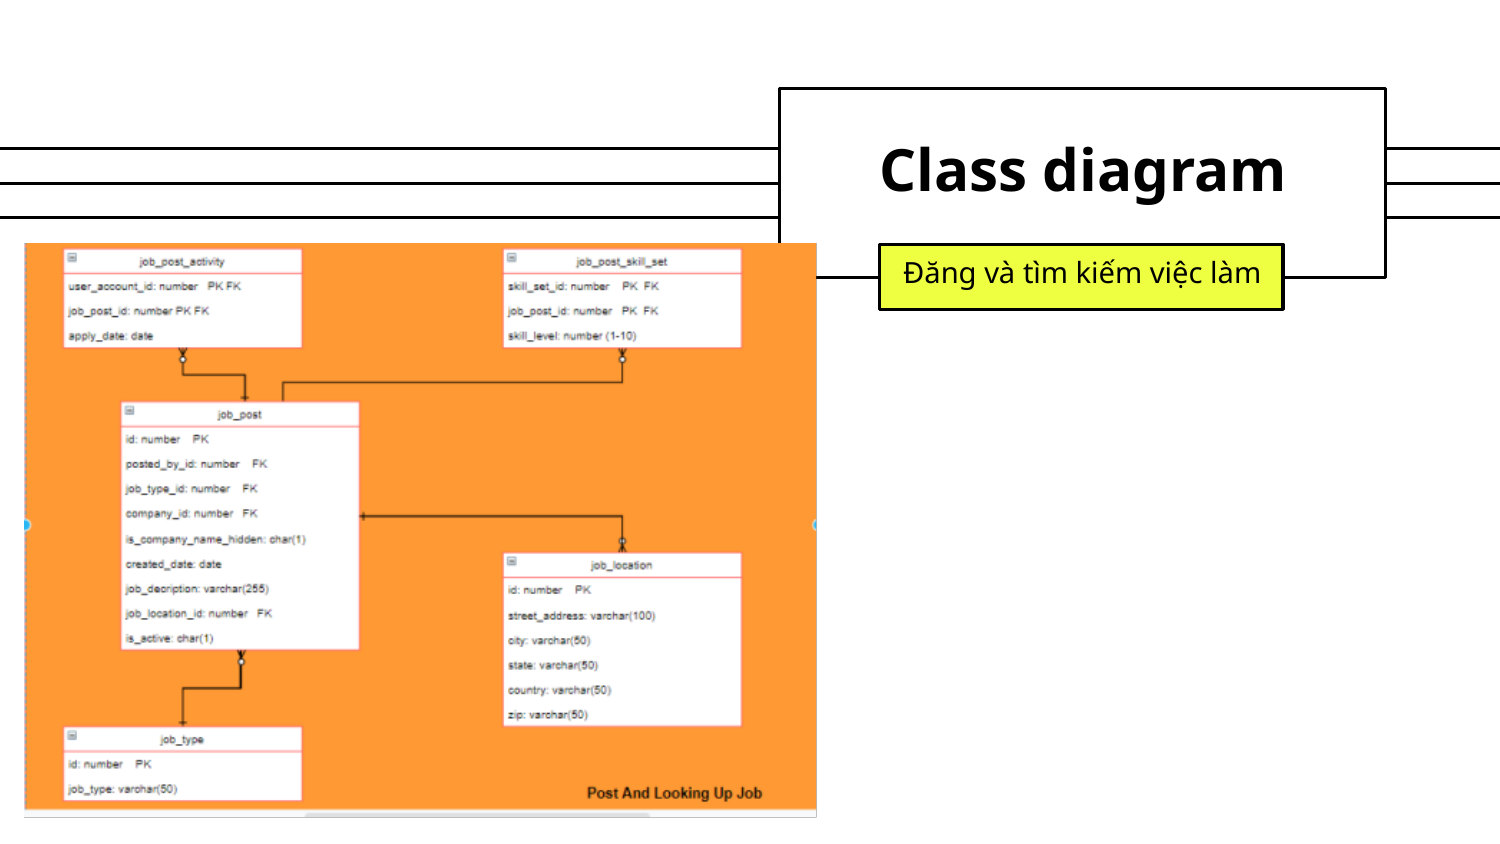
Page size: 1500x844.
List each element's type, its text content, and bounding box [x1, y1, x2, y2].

picture [24, 243, 818, 819]
title Class diagram [780, 118, 1387, 219]
subtitle Đăng và tìm kiếm việc làm [880, 239, 1284, 296]
